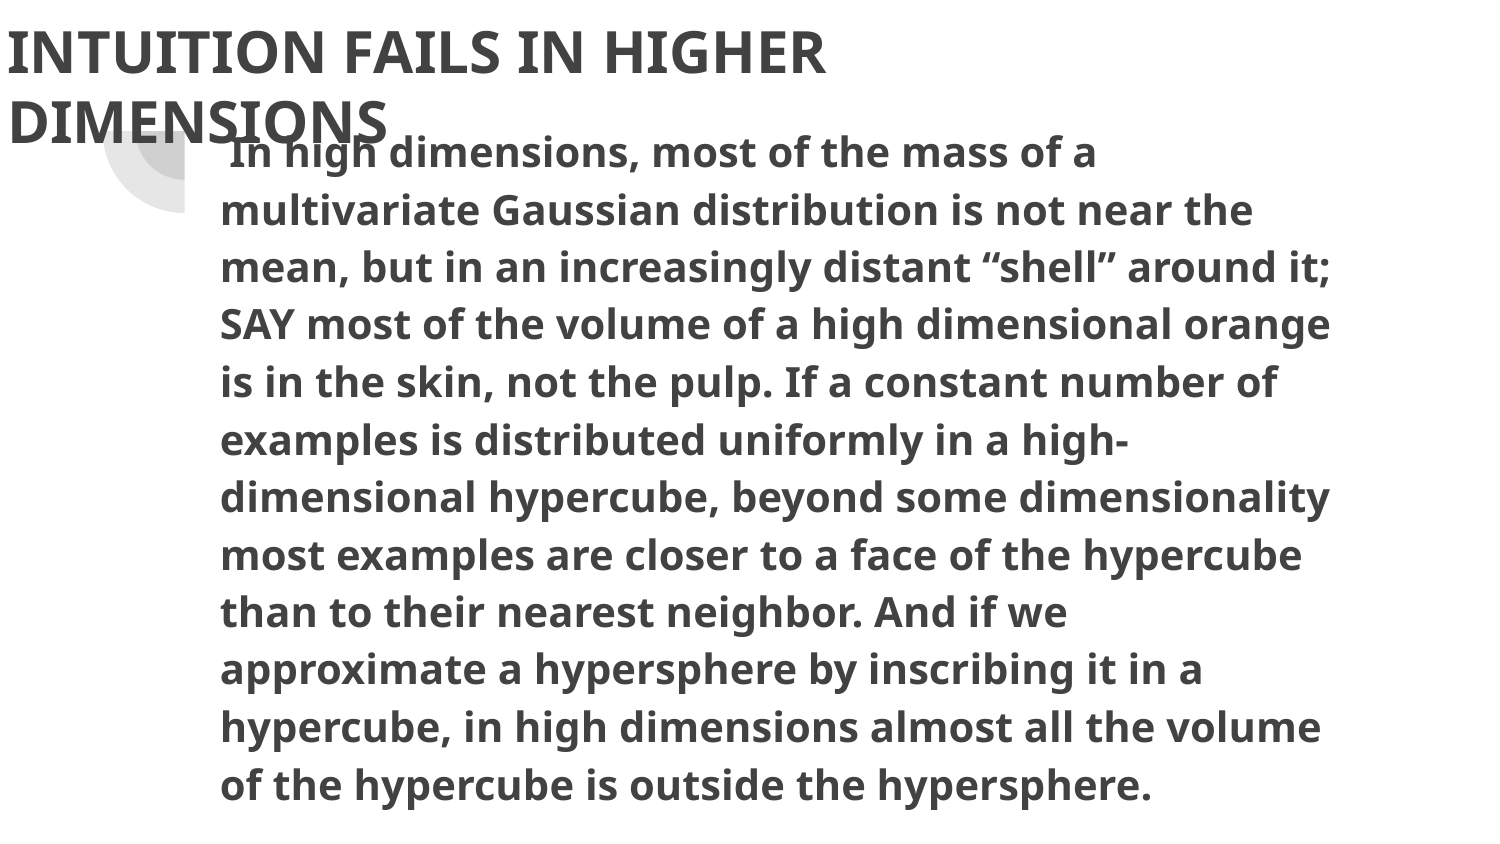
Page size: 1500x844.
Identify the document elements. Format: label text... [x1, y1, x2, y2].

title INTUITION FAILS IN HIGHER DIMENSIONS [0, 0, 1146, 164]
list In high dimensions, most of the mass of a multivariate Gaussian distribution is not near the mean, but in an increasingly distant “shell” around it; SAY most of the volume of a high dimensional orange is in the skin, not the pulp. If a constant number of examples is distributed uniformly in a high-dimensional hypercube, beyond some dimensionality most examples are closer to a face of the hypercube than to their nearest neighbor. And if we approximate a hypersphere by inscribing it in a hypercube, in high dimensions almost all the volume of the hypercube is outside the hypersphere. This is bad news for machine learning, where shapes of one type are often approximated by shapes of another. [205, 103, 1359, 521]
